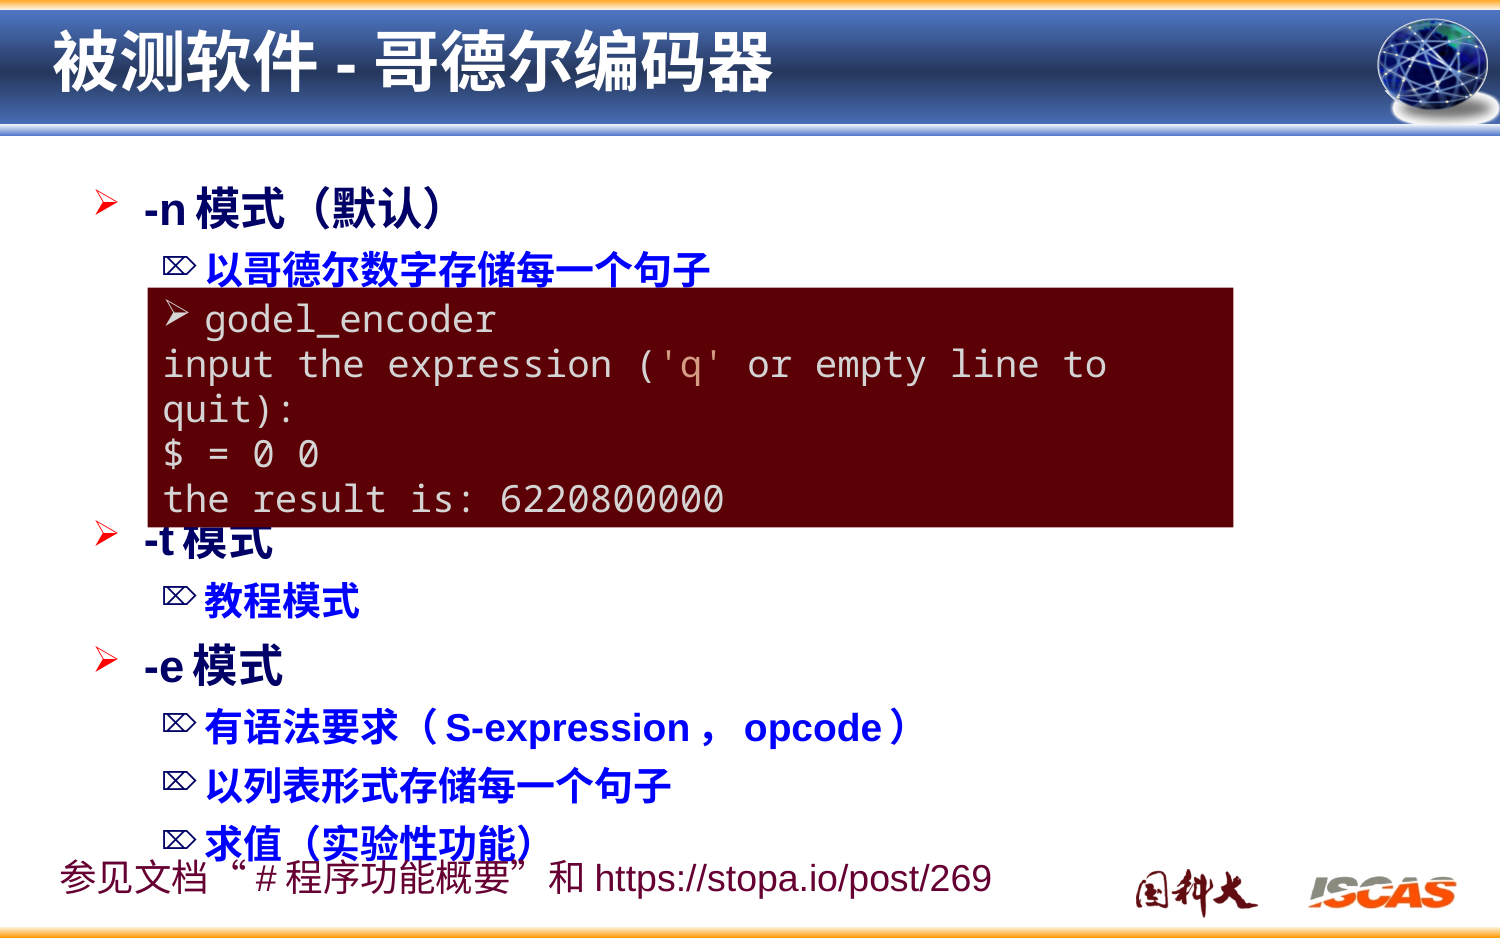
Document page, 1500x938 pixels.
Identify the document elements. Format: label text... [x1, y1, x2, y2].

text_box 参见文档“#程序功能概要”和https://stopa.io/post/269 [44, 846, 1007, 907]
text_box godel_encoder input the expression ('q' or empty line to quit): $ = 0 0 the result is: 6220800000 [147, 287, 1234, 528]
picture [1299, 867, 1468, 919]
picture [1374, 15, 1500, 125]
title 被测软件-哥德尔编码器 [37, 0, 1365, 123]
picture [1136, 883, 1258, 918]
list -n模式（默认） 以哥德尔数字存储每一个句子 -t模式 教程模式 -e模式 有语法要求（S-expression，opcode） 以列表形式存储每一个句子 求值（实验性功能） [77, 172, 1447, 883]
